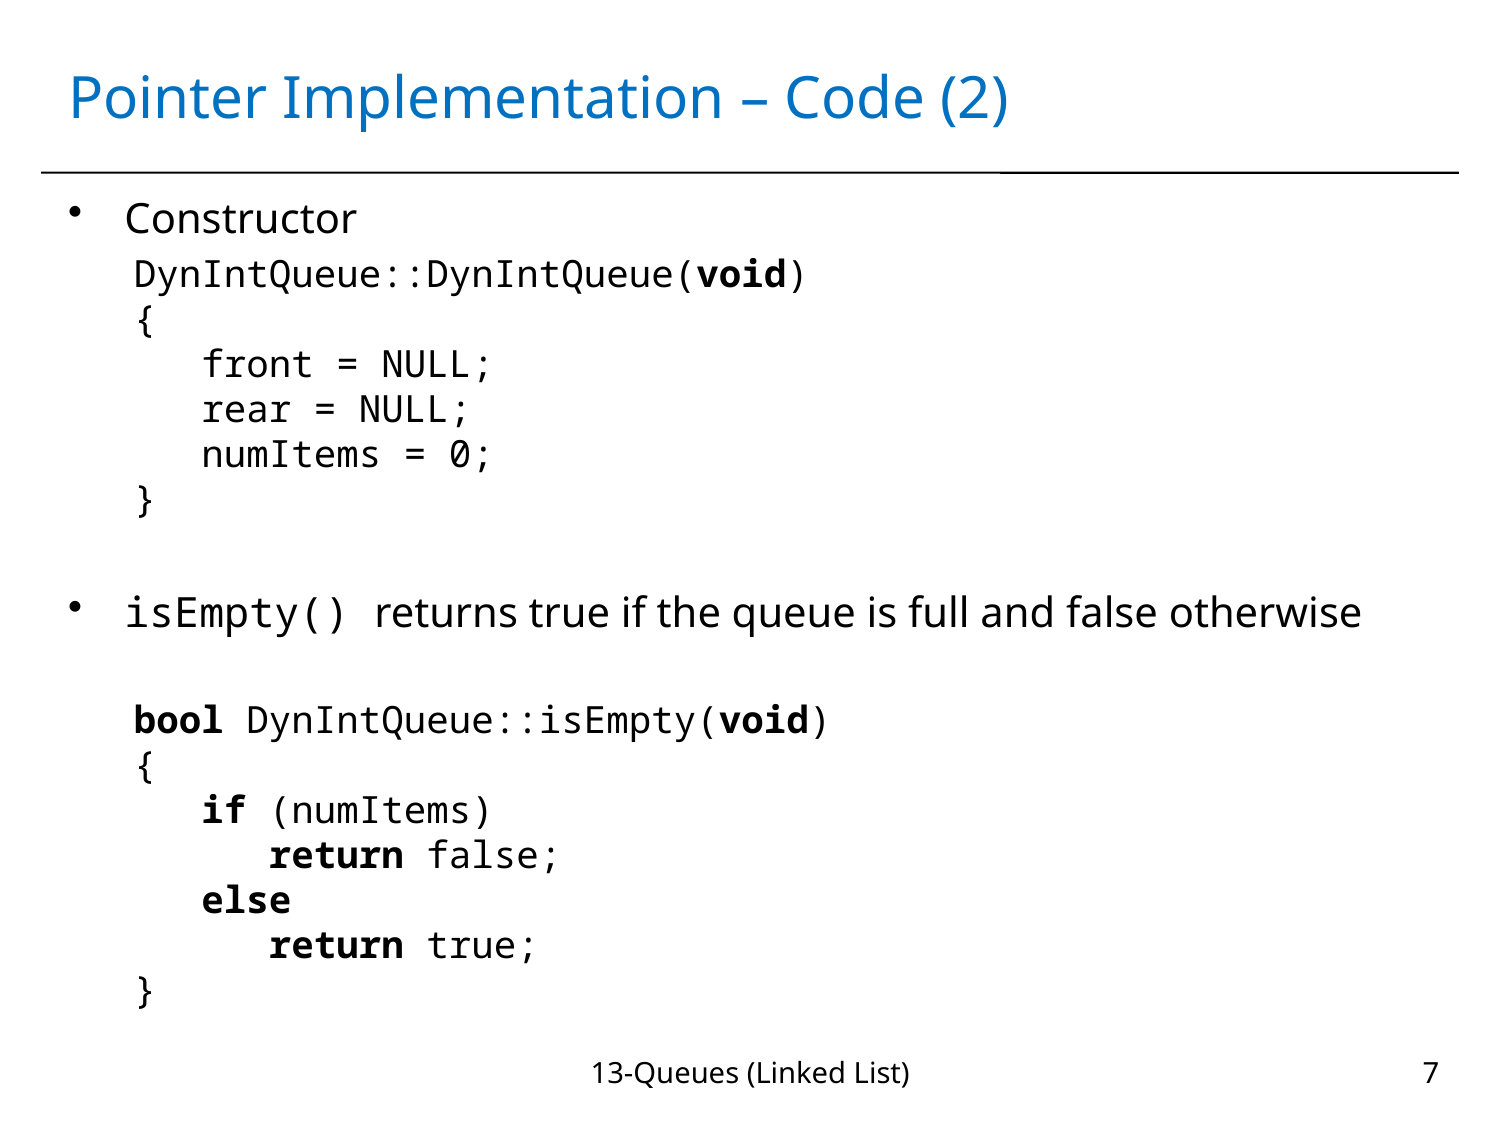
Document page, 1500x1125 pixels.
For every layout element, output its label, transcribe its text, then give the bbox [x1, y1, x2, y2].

list Constructor DynIntQueue::DynIntQueue(void) { front = NULL; rear = NULL; numItems = 0; } isEmpty() returns true if the queue is full and false otherwise bool DynIntQueue::isEmpty(void) { if (numItems) return false; else return true; } [52, 184, 1448, 1024]
slide_number 7 [1104, 1046, 1455, 1125]
footer 13-Queues (Linked List) [502, 1046, 999, 1125]
title Pointer Implementation – Code (2) [52, 30, 1448, 159]
